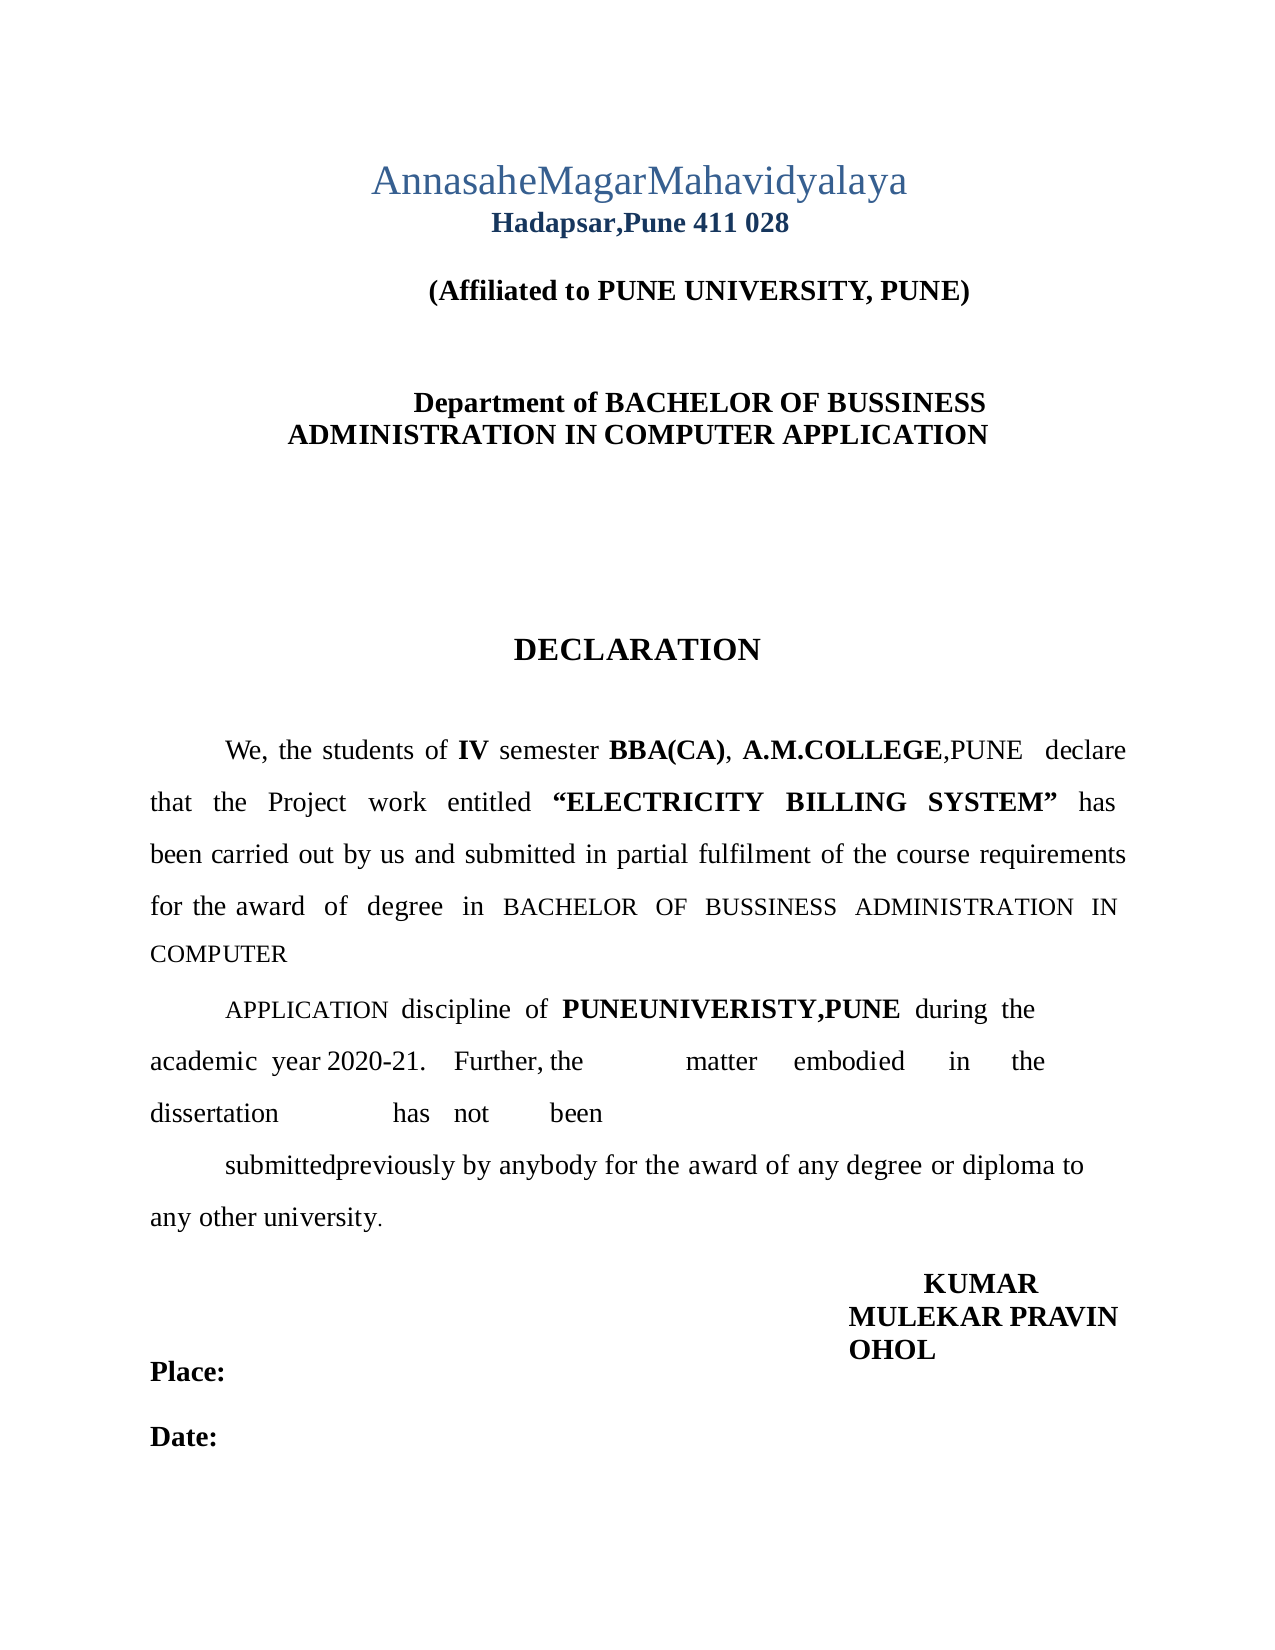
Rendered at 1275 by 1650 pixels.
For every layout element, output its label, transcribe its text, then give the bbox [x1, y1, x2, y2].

text_box Place: Date: [147, 1322, 228, 1453]
text_box DECLARATION We, the students of IV semester BBA(CA), A.M.COLLEGE,PUNE declare that the Project work entitled “ELECTRICITY BILLING SYSTEM” has been carried out by us and submitted in partial fulfilment of the course requirements for the award of degree in BACHELOR OF BUSSINESS ADMINISTRATION IN COMPUTER APPLICATION discipline of PUNEUNIVERISTY,PUNE during the academic year 2020-21. Further, the matter embodied in the dissertation has not been submittedpreviously by anybody for the award of any degree or diploma to any other university. KUMAR MULEKAR PRAVIN OHOL [147, 627, 1128, 1366]
text_box AnnasaheMagarMahavidyalaya Hadapsar,Pune 411 028 (Affiliated to PUNE UNIVERSITY, PUNE) Department of BACHELOR OF BUSSINESS ADMINISTRATION IN COMPUTER APPLICATION [195, 153, 1080, 451]
